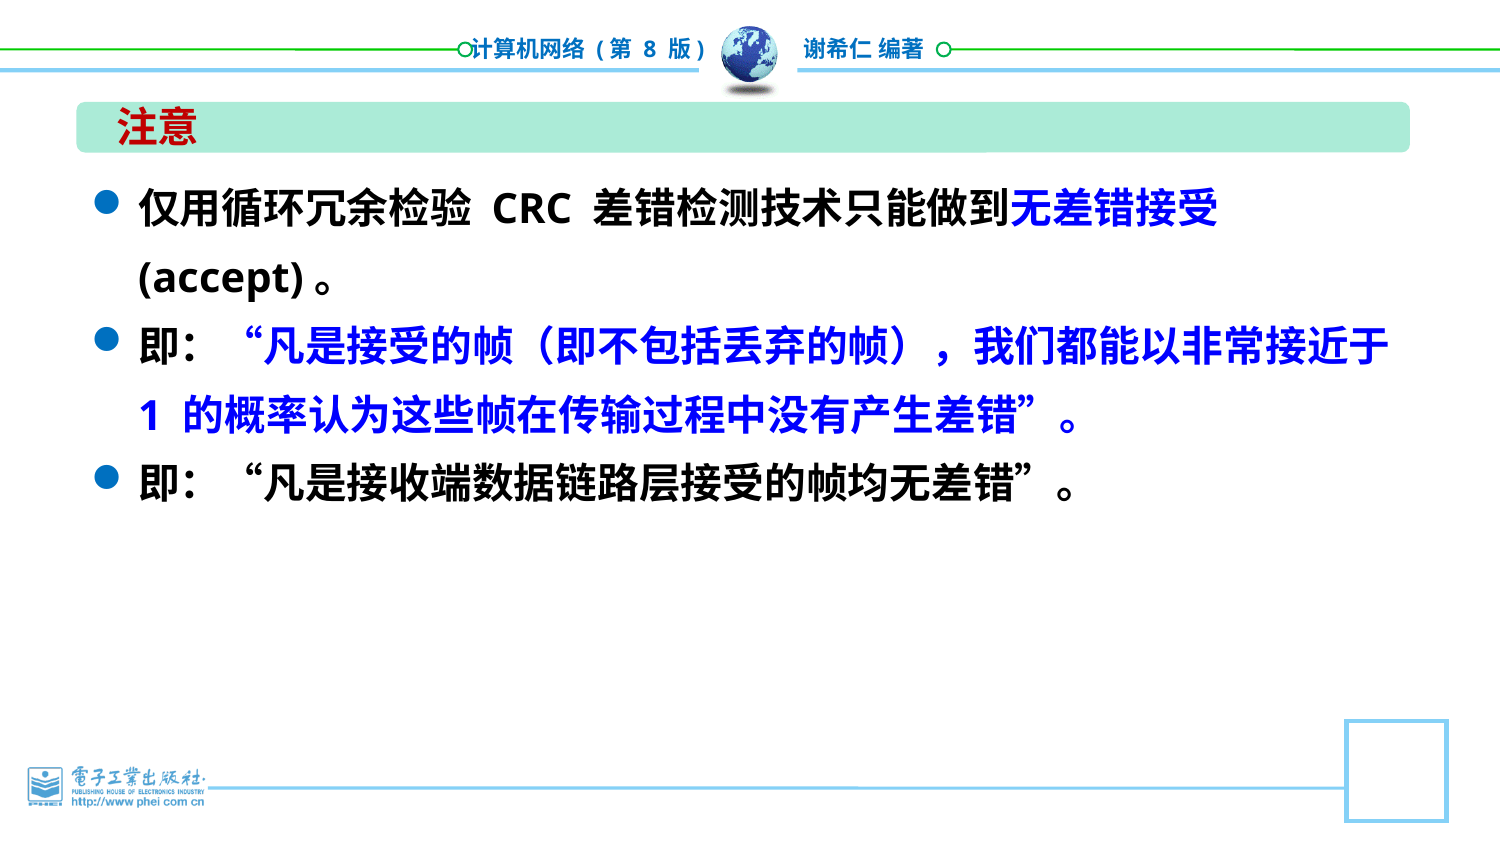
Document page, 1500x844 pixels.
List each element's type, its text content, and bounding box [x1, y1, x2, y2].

picture [23, 764, 208, 809]
text_box [76, 101, 101, 153]
text_box 注意 [101, 93, 215, 156]
picture [719, 24, 779, 100]
text_box [215, 101, 1411, 153]
text_box 仅用循环冗余检验 CRC 差错检测技术只能做到无差错接受 (accept)。 即：“凡是接受的帧（即不包括丢弃的帧），我们都能以非常接近于 1 的概率认为这些帧在传输过程中没有产生差错”。 即：“凡是接收端数据链路层接受的帧均无差错”。 [76, 156, 1439, 515]
